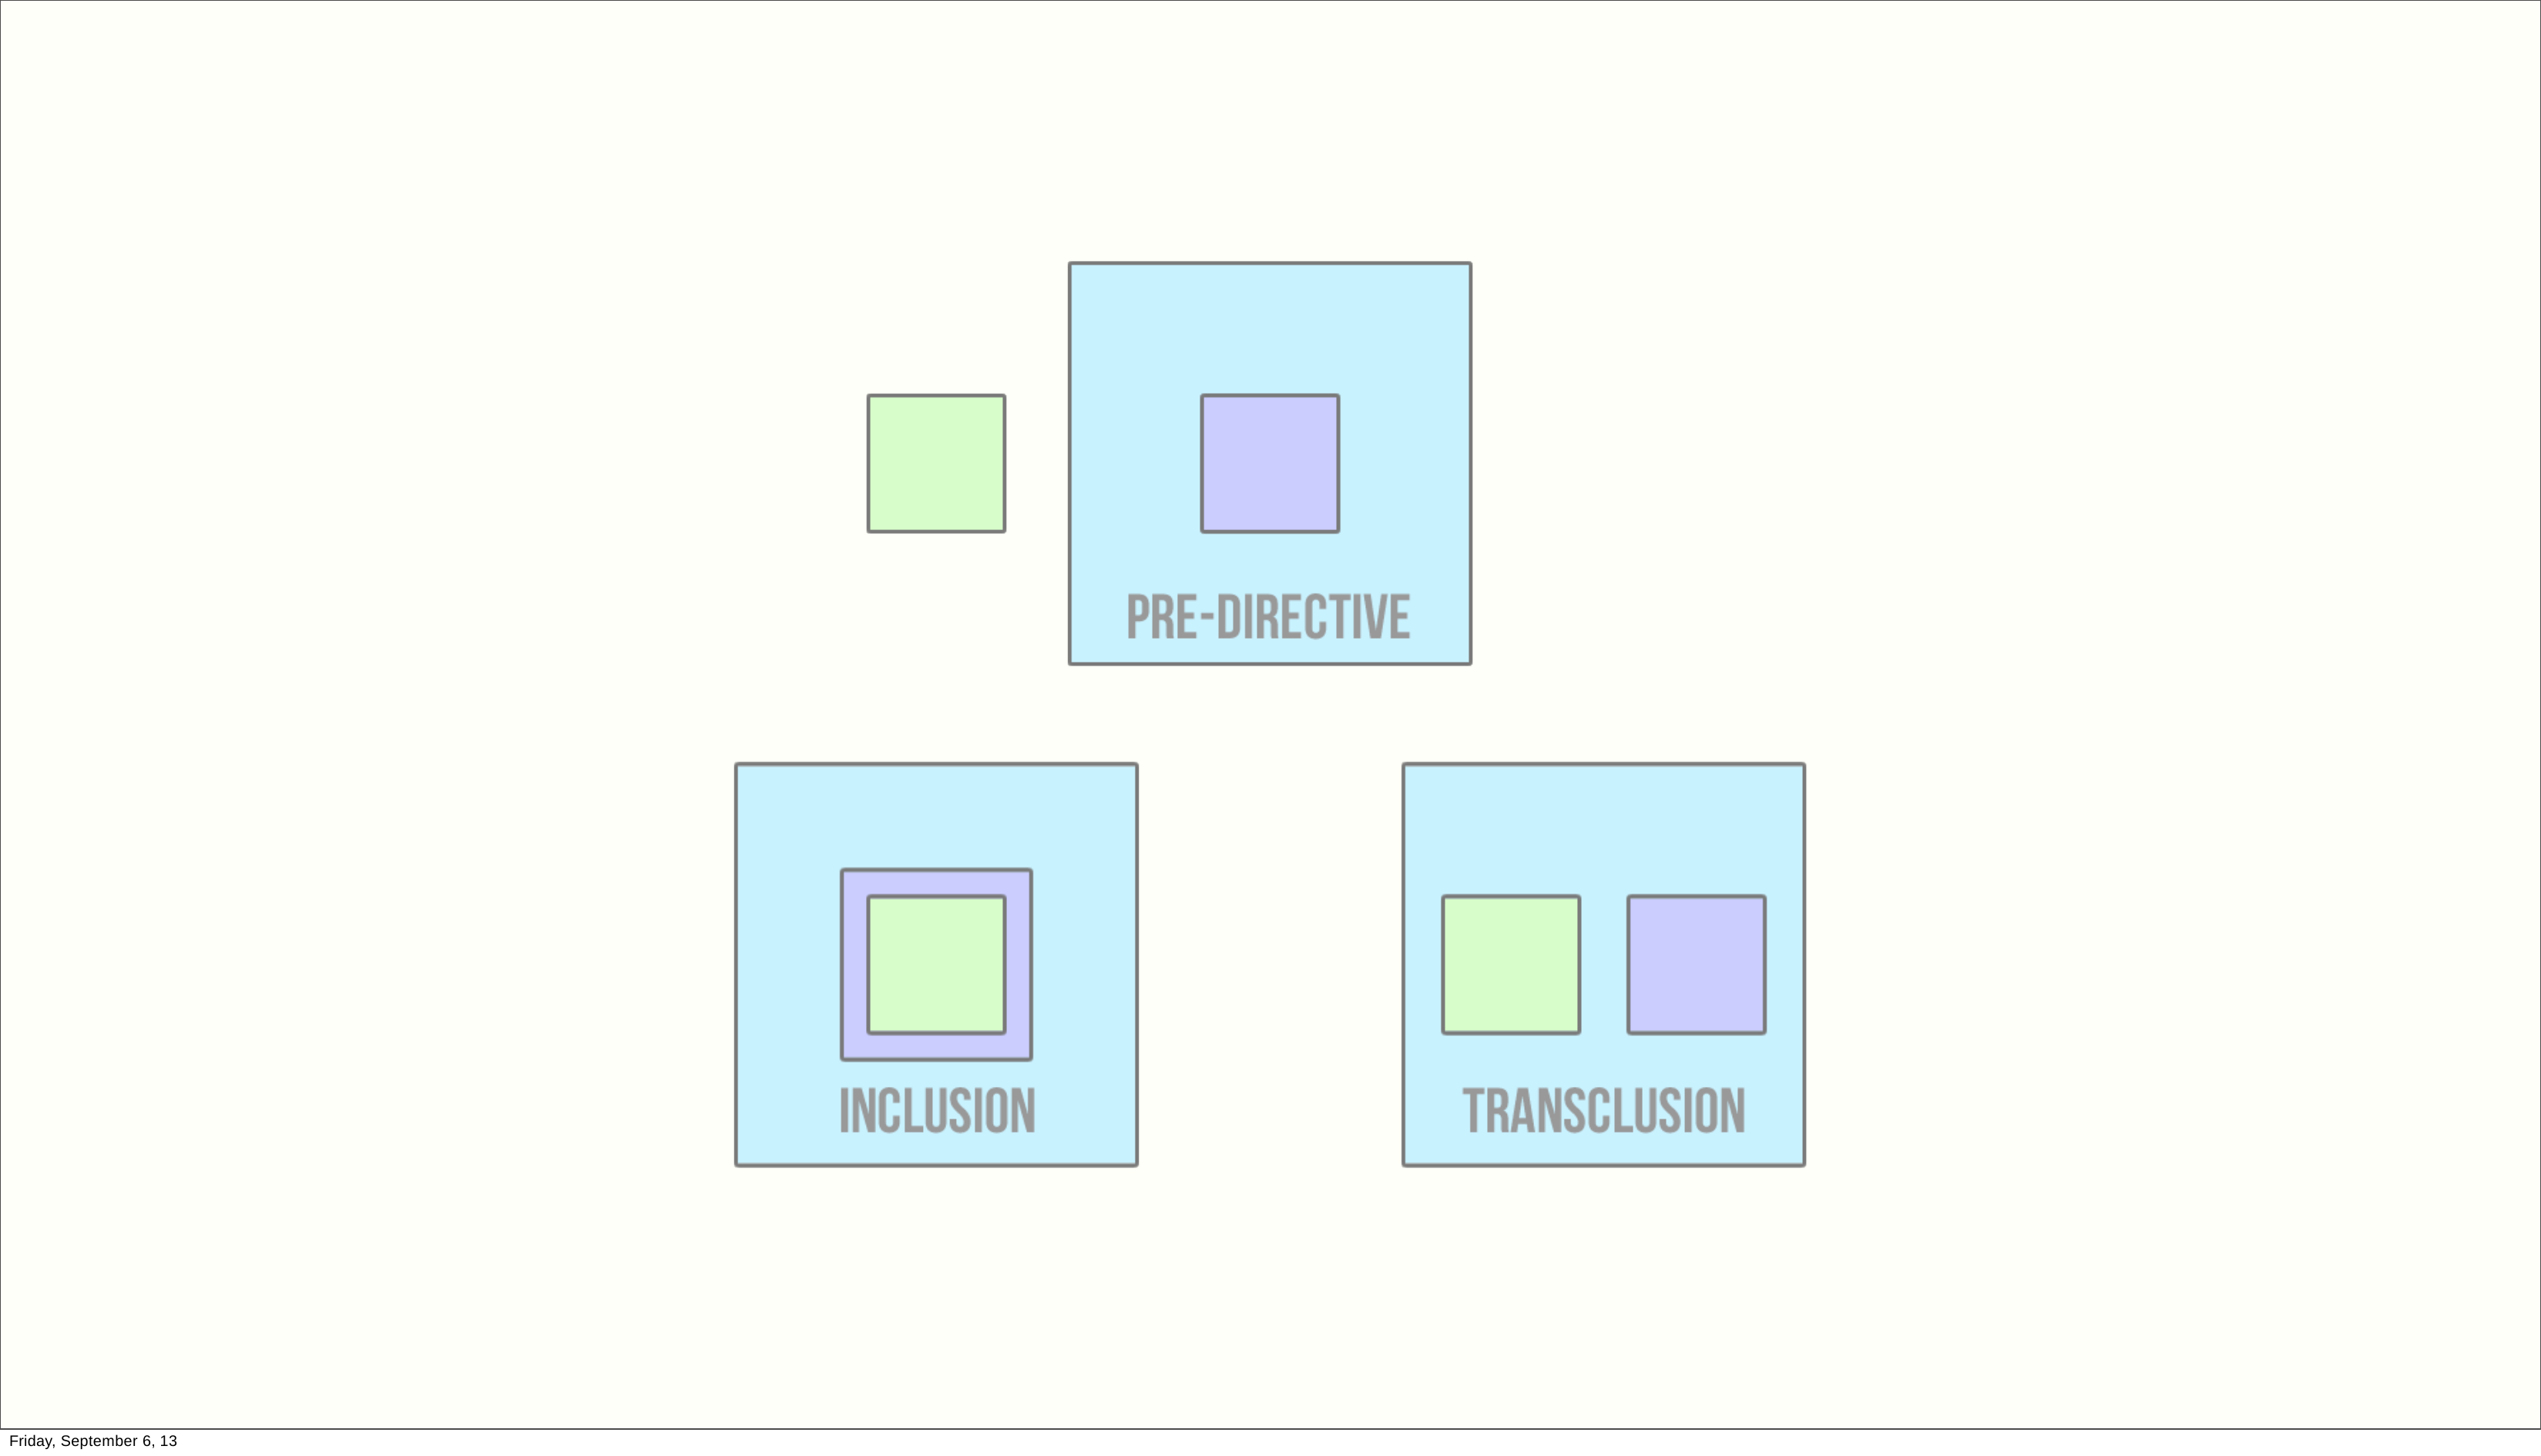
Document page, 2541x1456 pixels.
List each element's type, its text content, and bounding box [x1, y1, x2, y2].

footer Friday, September 6, 13 [7, 1432, 183, 1456]
text_box [0, 0, 2541, 1430]
